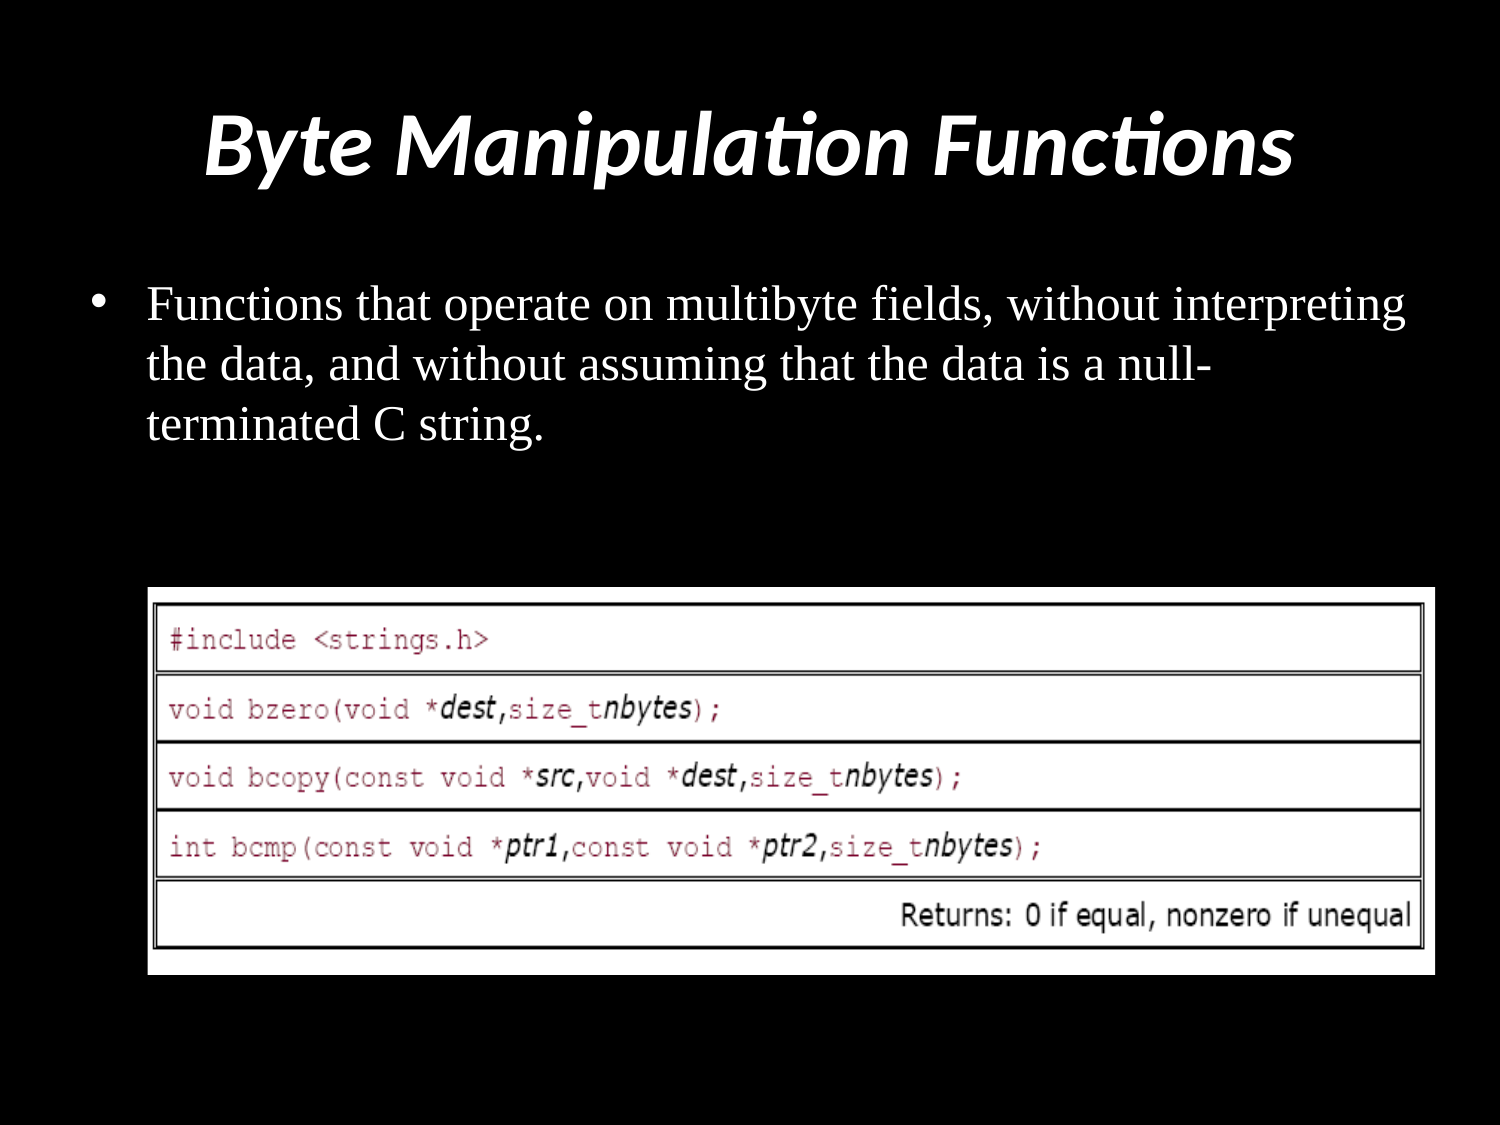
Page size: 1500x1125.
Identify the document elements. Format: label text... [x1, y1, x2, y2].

picture [147, 587, 1436, 976]
title Byte Manipulation Functions [75, 45, 1425, 233]
list Functions that operate on multibyte fields, without interpreting the data, and without assuming that the data is a null-terminated C string. [75, 262, 1425, 1005]
